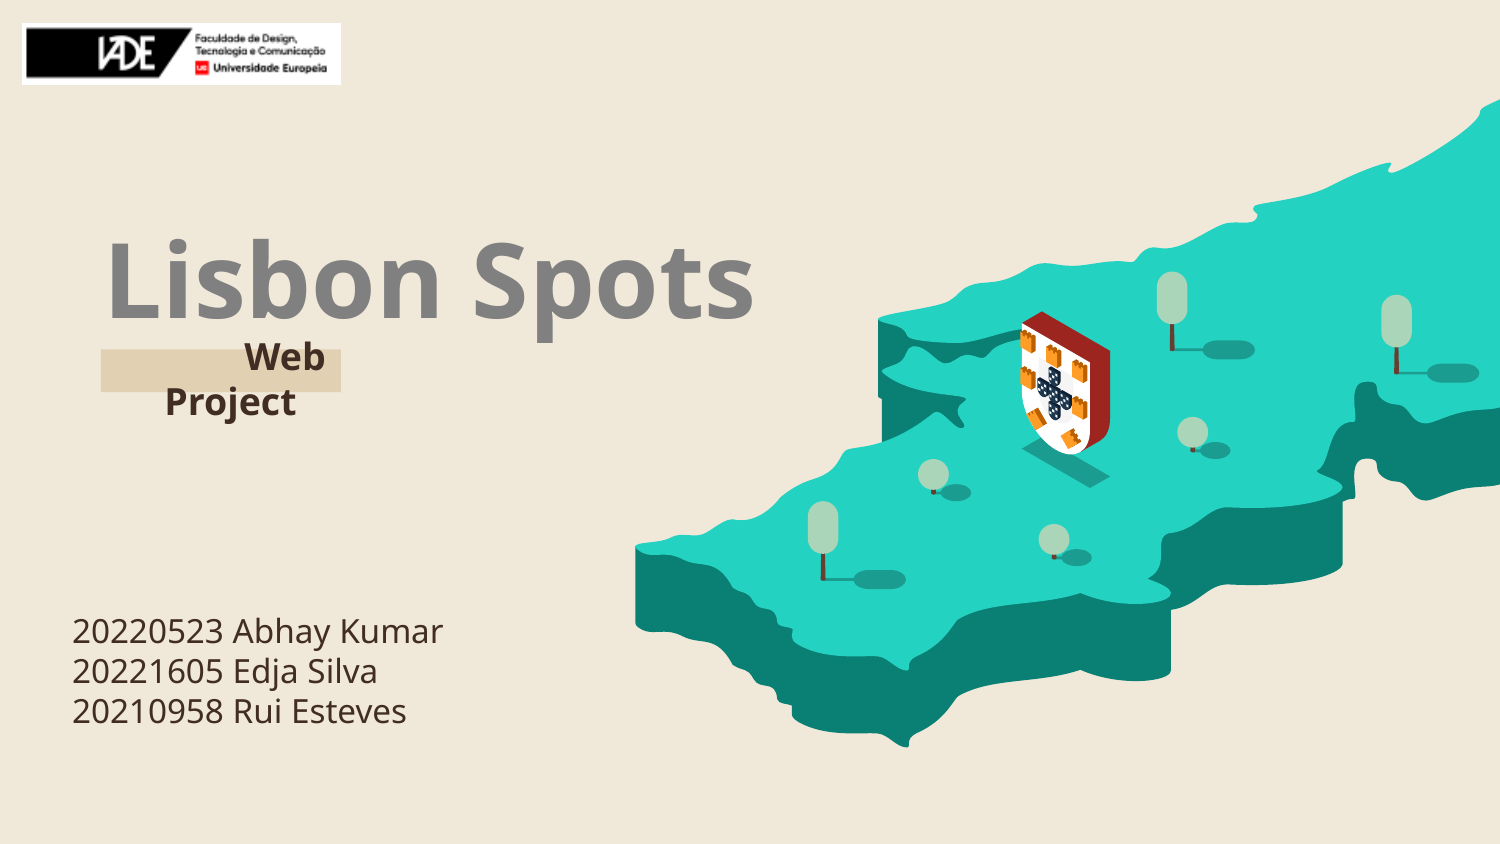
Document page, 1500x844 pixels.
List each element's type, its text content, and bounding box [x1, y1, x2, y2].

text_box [1020, 311, 1111, 489]
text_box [917, 458, 972, 502]
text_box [1381, 294, 1480, 383]
text_box Lisbon Spots [88, 197, 853, 357]
picture [21, 23, 342, 85]
subtitle 20220523 Abhay Kumar 20221605 Edja Silva 20210958 Rui Esteves [56, 589, 486, 751]
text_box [1156, 271, 1256, 360]
text_box Web Project [100, 357, 341, 393]
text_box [1177, 416, 1231, 460]
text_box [807, 500, 907, 590]
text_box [1038, 523, 1093, 567]
